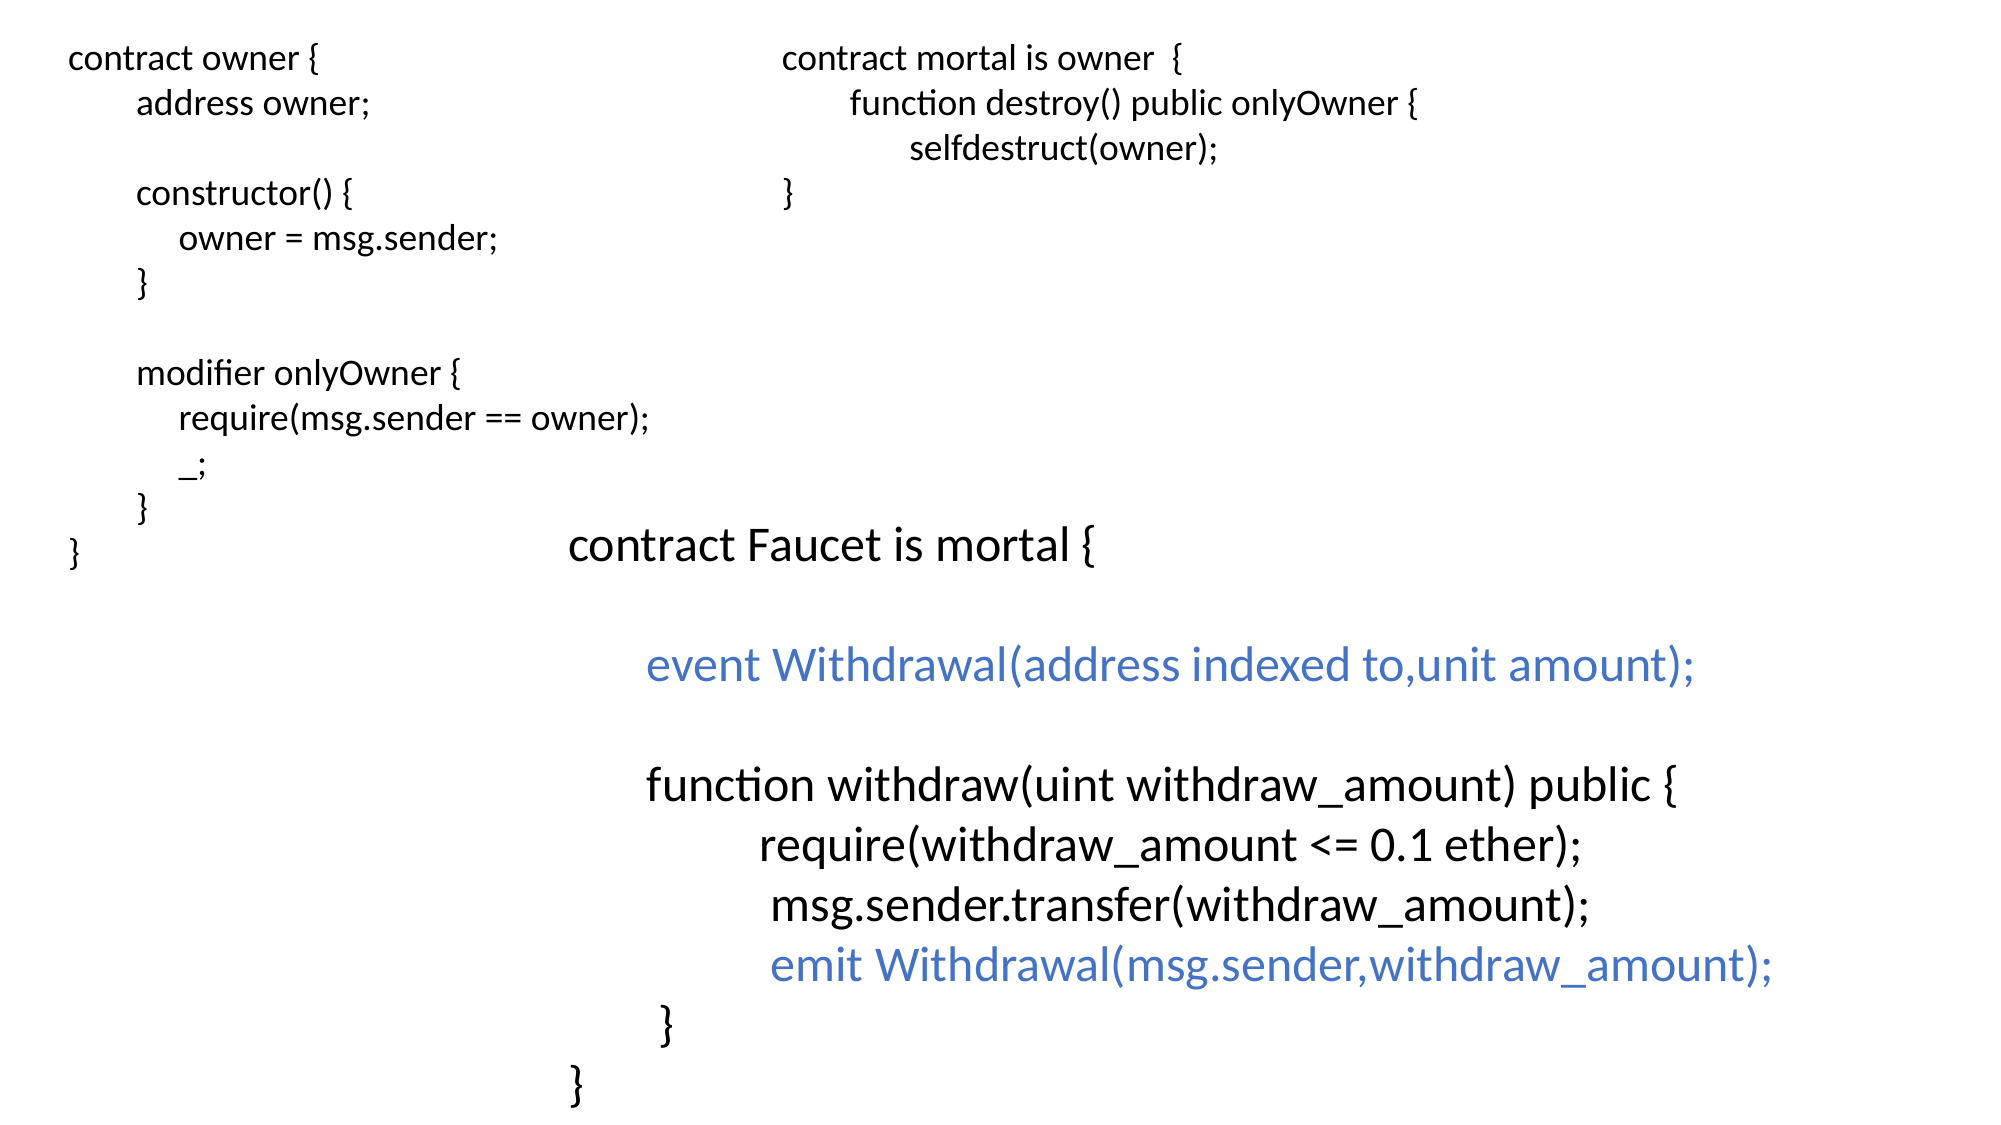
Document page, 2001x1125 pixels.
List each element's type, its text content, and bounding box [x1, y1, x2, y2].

text_box contract Faucet is mortal { event Withdrawal(address indexed to,unit amount); function withdraw(uint withdraw_amount) public { require(withdraw_amount <= 0.1 ether); msg.sender.transfer(withdraw_amount); emit Withdrawal(msg.sender,withdraw_amount); } } [553, 503, 1873, 1119]
text_box contract owner { address owner; constructor() { owner = msg.sender; } modifier onlyOwner { require(msg.sender == owner); _; } } [53, 25, 781, 581]
text_box contract mortal is owner { function destroy() public onlyOwner { selfdestruct(owner); } [767, 25, 1495, 221]
